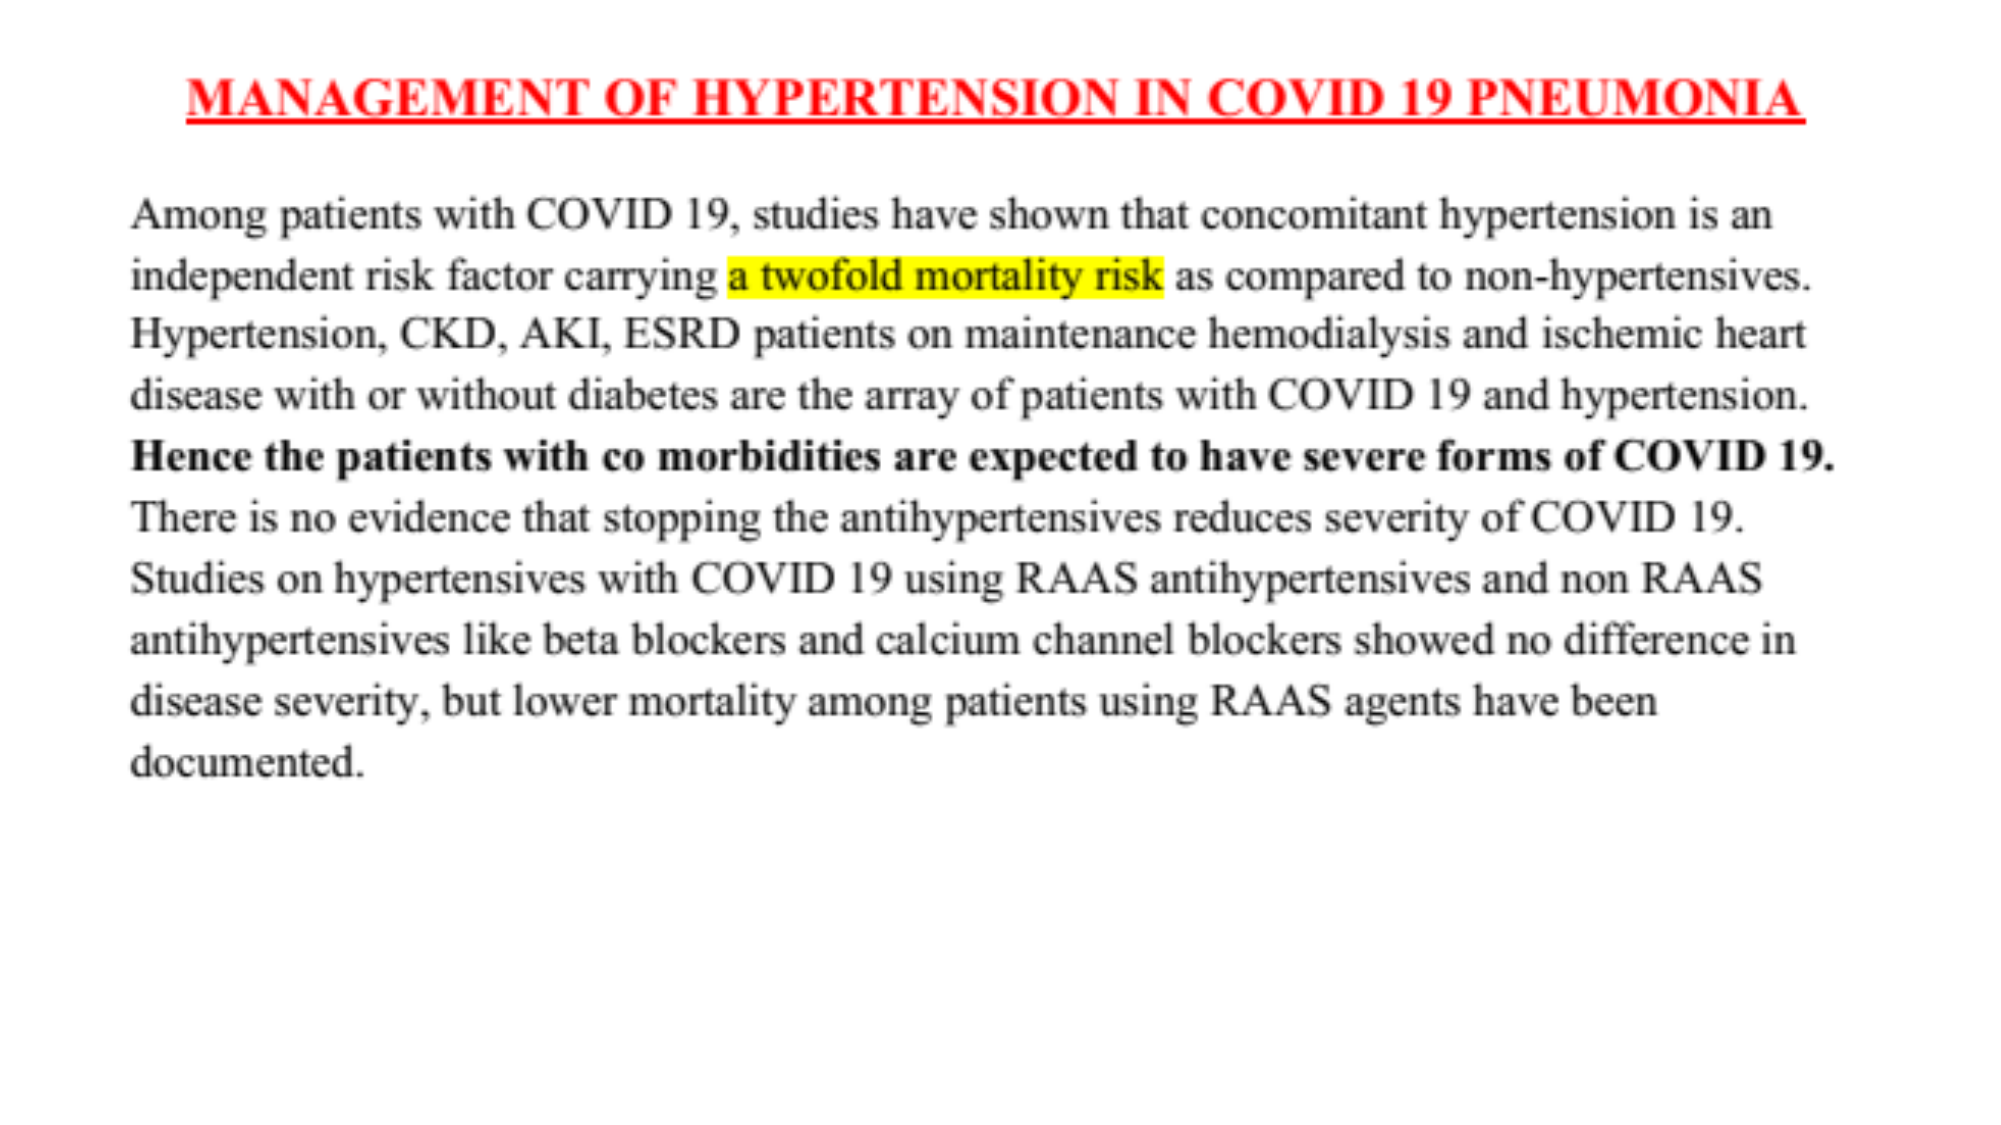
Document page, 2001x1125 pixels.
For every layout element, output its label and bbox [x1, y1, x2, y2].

picture [71, 49, 1911, 802]
